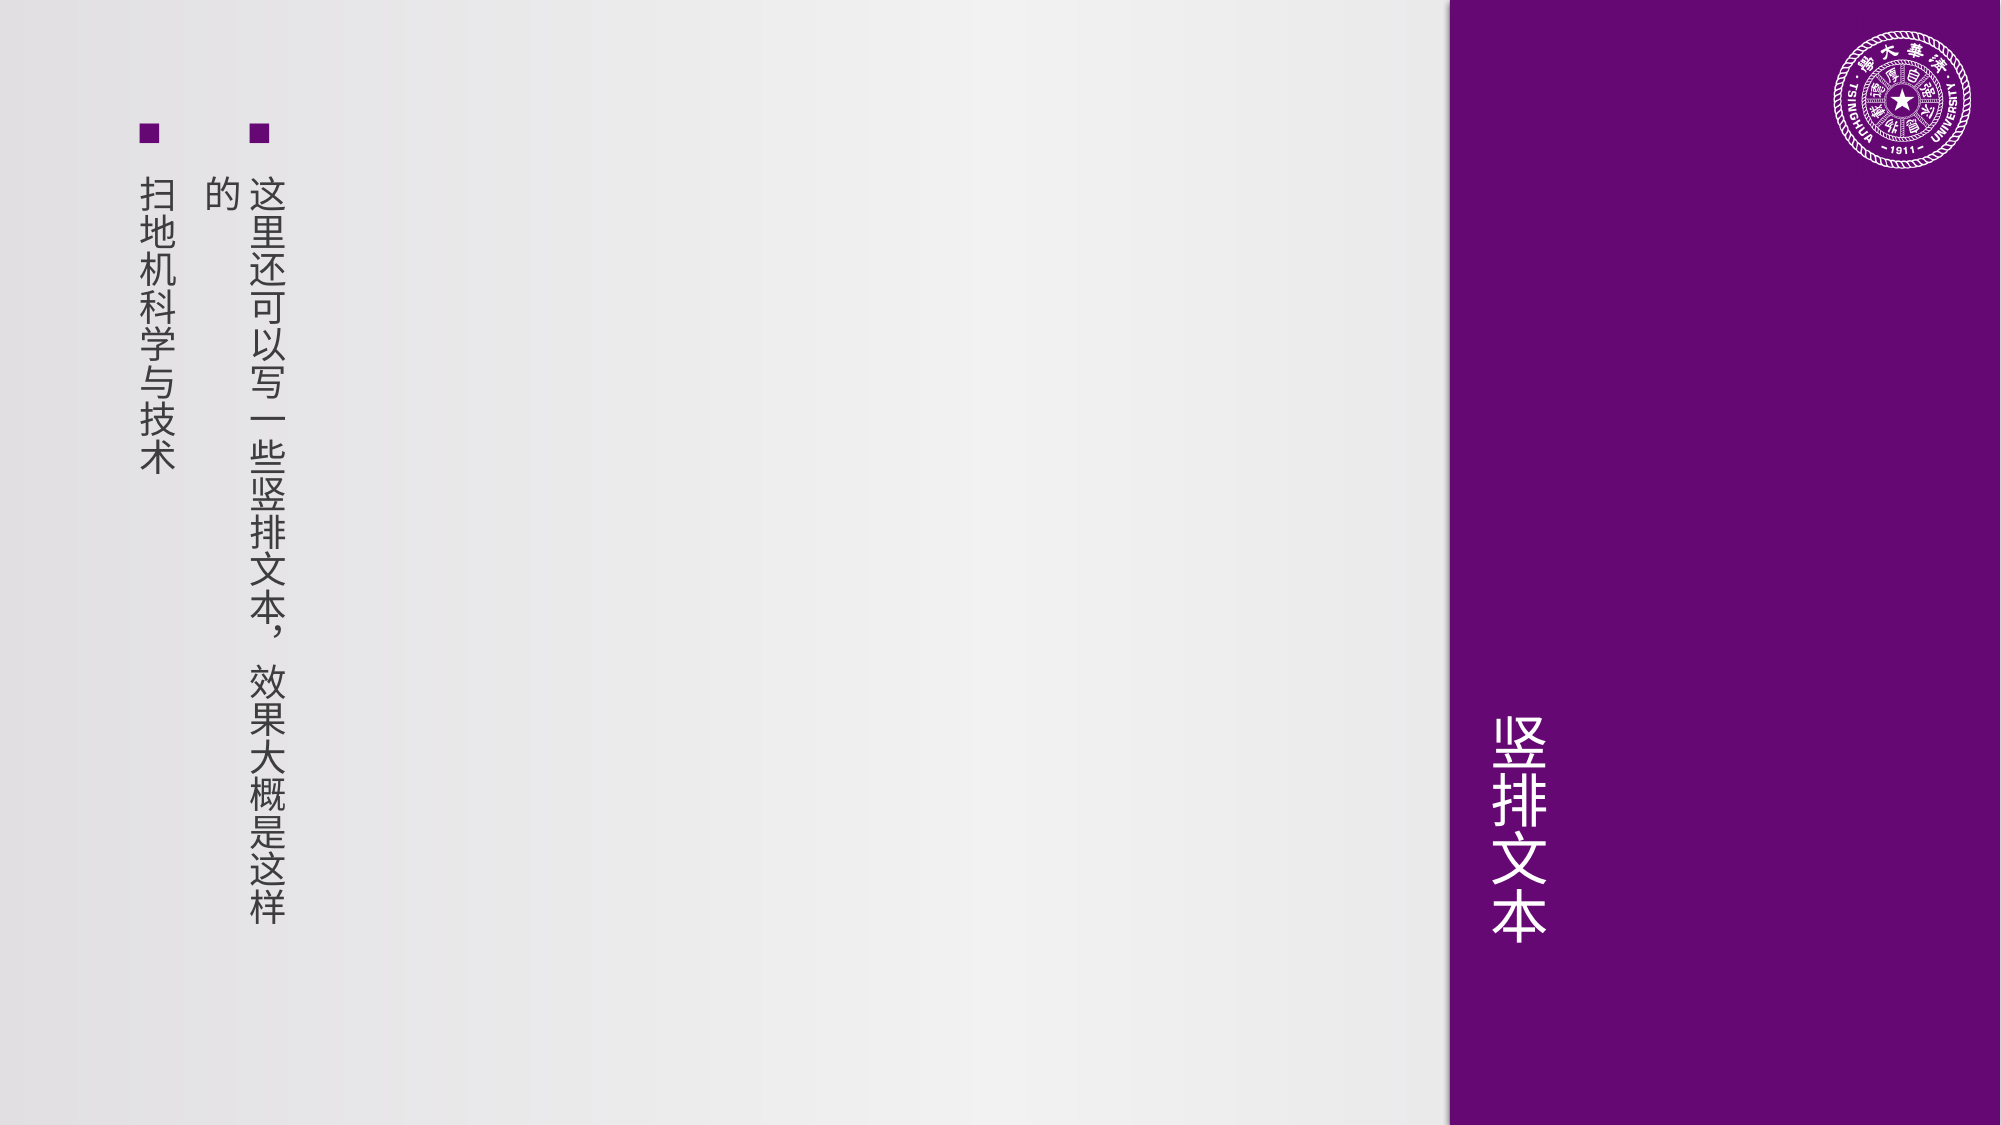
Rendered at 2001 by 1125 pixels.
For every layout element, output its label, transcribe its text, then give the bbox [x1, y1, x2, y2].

list 这里还可以写一些竖排文本，效果大概是这样的 扫地机科学与技术 [127, 110, 1423, 962]
title 竖排文本 [1475, 110, 1819, 962]
